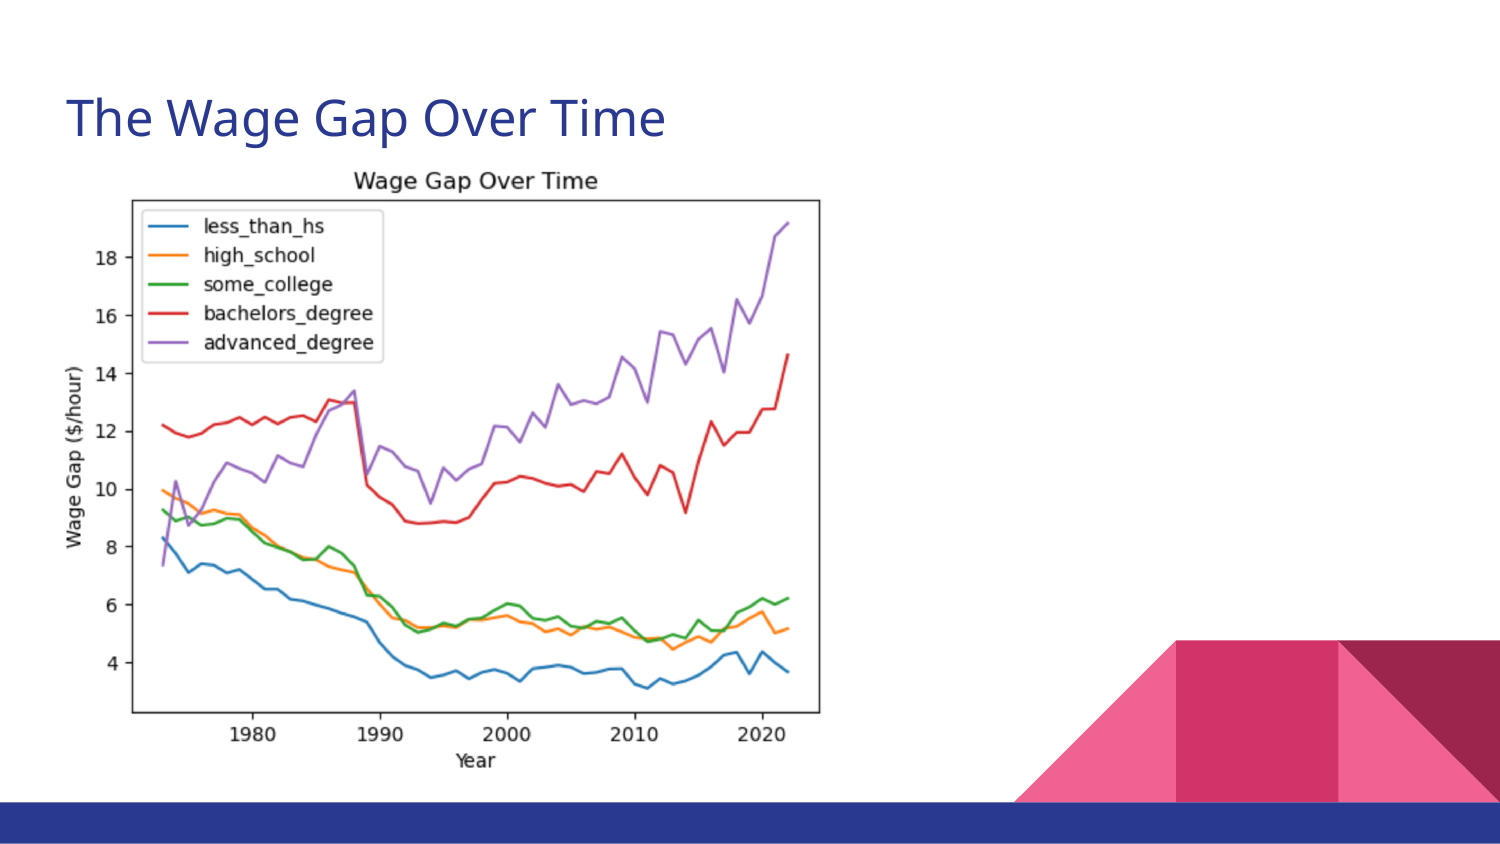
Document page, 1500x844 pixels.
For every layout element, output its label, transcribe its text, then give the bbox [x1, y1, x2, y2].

picture [50, 157, 831, 786]
title The Wage Gap Over Time [51, 67, 1449, 167]
